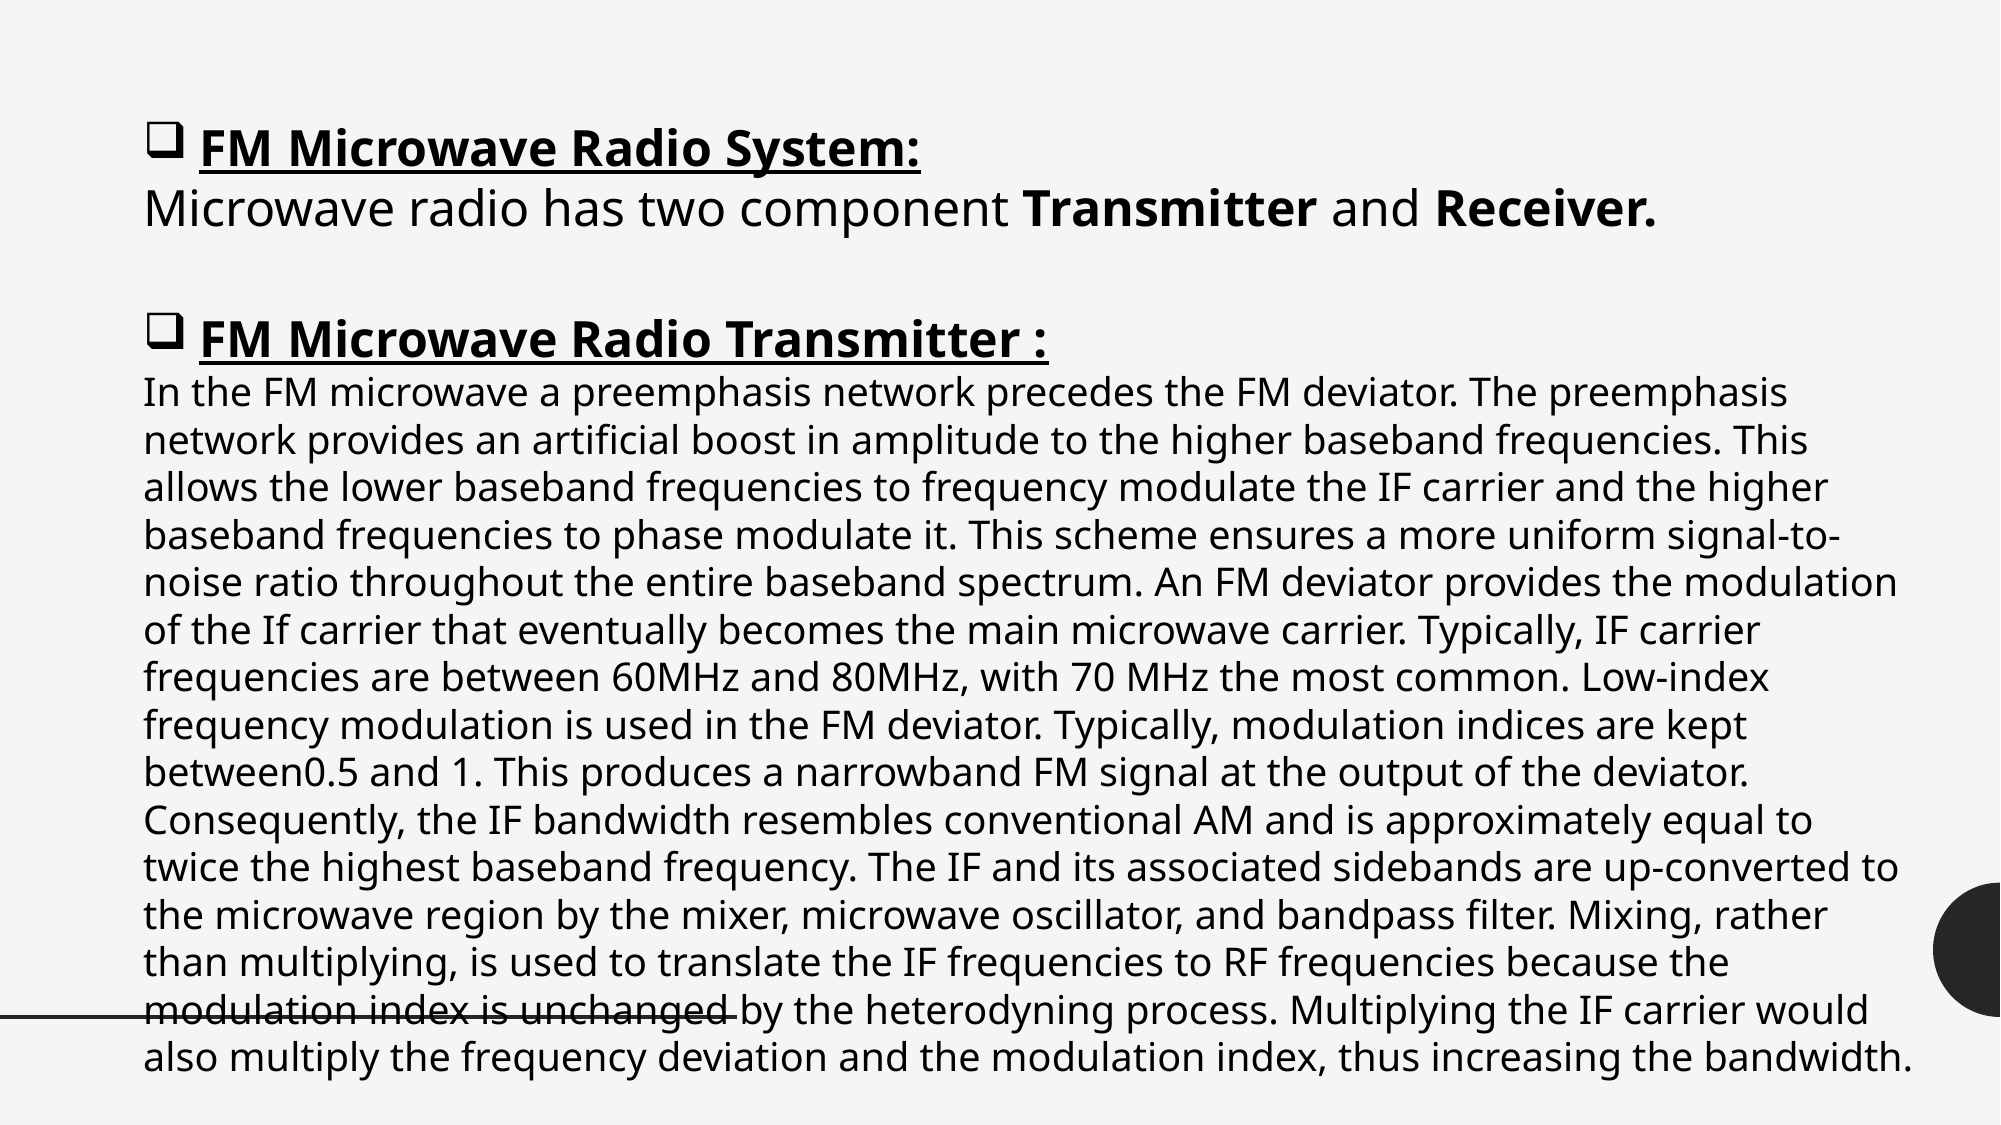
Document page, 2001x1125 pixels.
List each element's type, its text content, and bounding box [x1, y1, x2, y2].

text_box FM Microwave Radio System: Microwave radio has two component Transmitter and Receiver. [128, 109, 1903, 244]
text_box FM Microwave Radio Transmitter : In the FM microwave a preemphasis network precedes the FM deviator. The preemphasis network provides an artificial boost in amplitude to the higher baseband frequencies. This allows the lower baseband frequencies to frequency modulate the IF carrier and the higher baseband frequencies to phase modulate it. This scheme ensures a more uniform signal-to-noise ratio throughout the entire baseband spectrum. An FM deviator provides the modulation of the If carrier that eventually becomes the main microwave carrier. Typically, IF carrier frequencies are between 60MHz and 80MHz, with 70 MHz the most common. Low-index frequency modulation is used in the FM deviator. Typically, modulation indices are kept between0.5 and 1. This produces a narrowband FM signal at the output of the deviator. Consequently, the IF bandwidth resembles conventional AM and is approximately equal to twice the highest baseband frequency. The IF and its associated sidebands are up-converted to the microwave region by the mixer, microwave oscillator, and bandpass filter. Mixing, rather than multiplying, is used to translate the IF frequencies to RF frequencies because the modulation index is unchanged by the heterodyning process. Multiplying the IF carrier would also multiply the frequency deviation and the modulation index, thus increasing the bandwidth. [128, 299, 1935, 1087]
